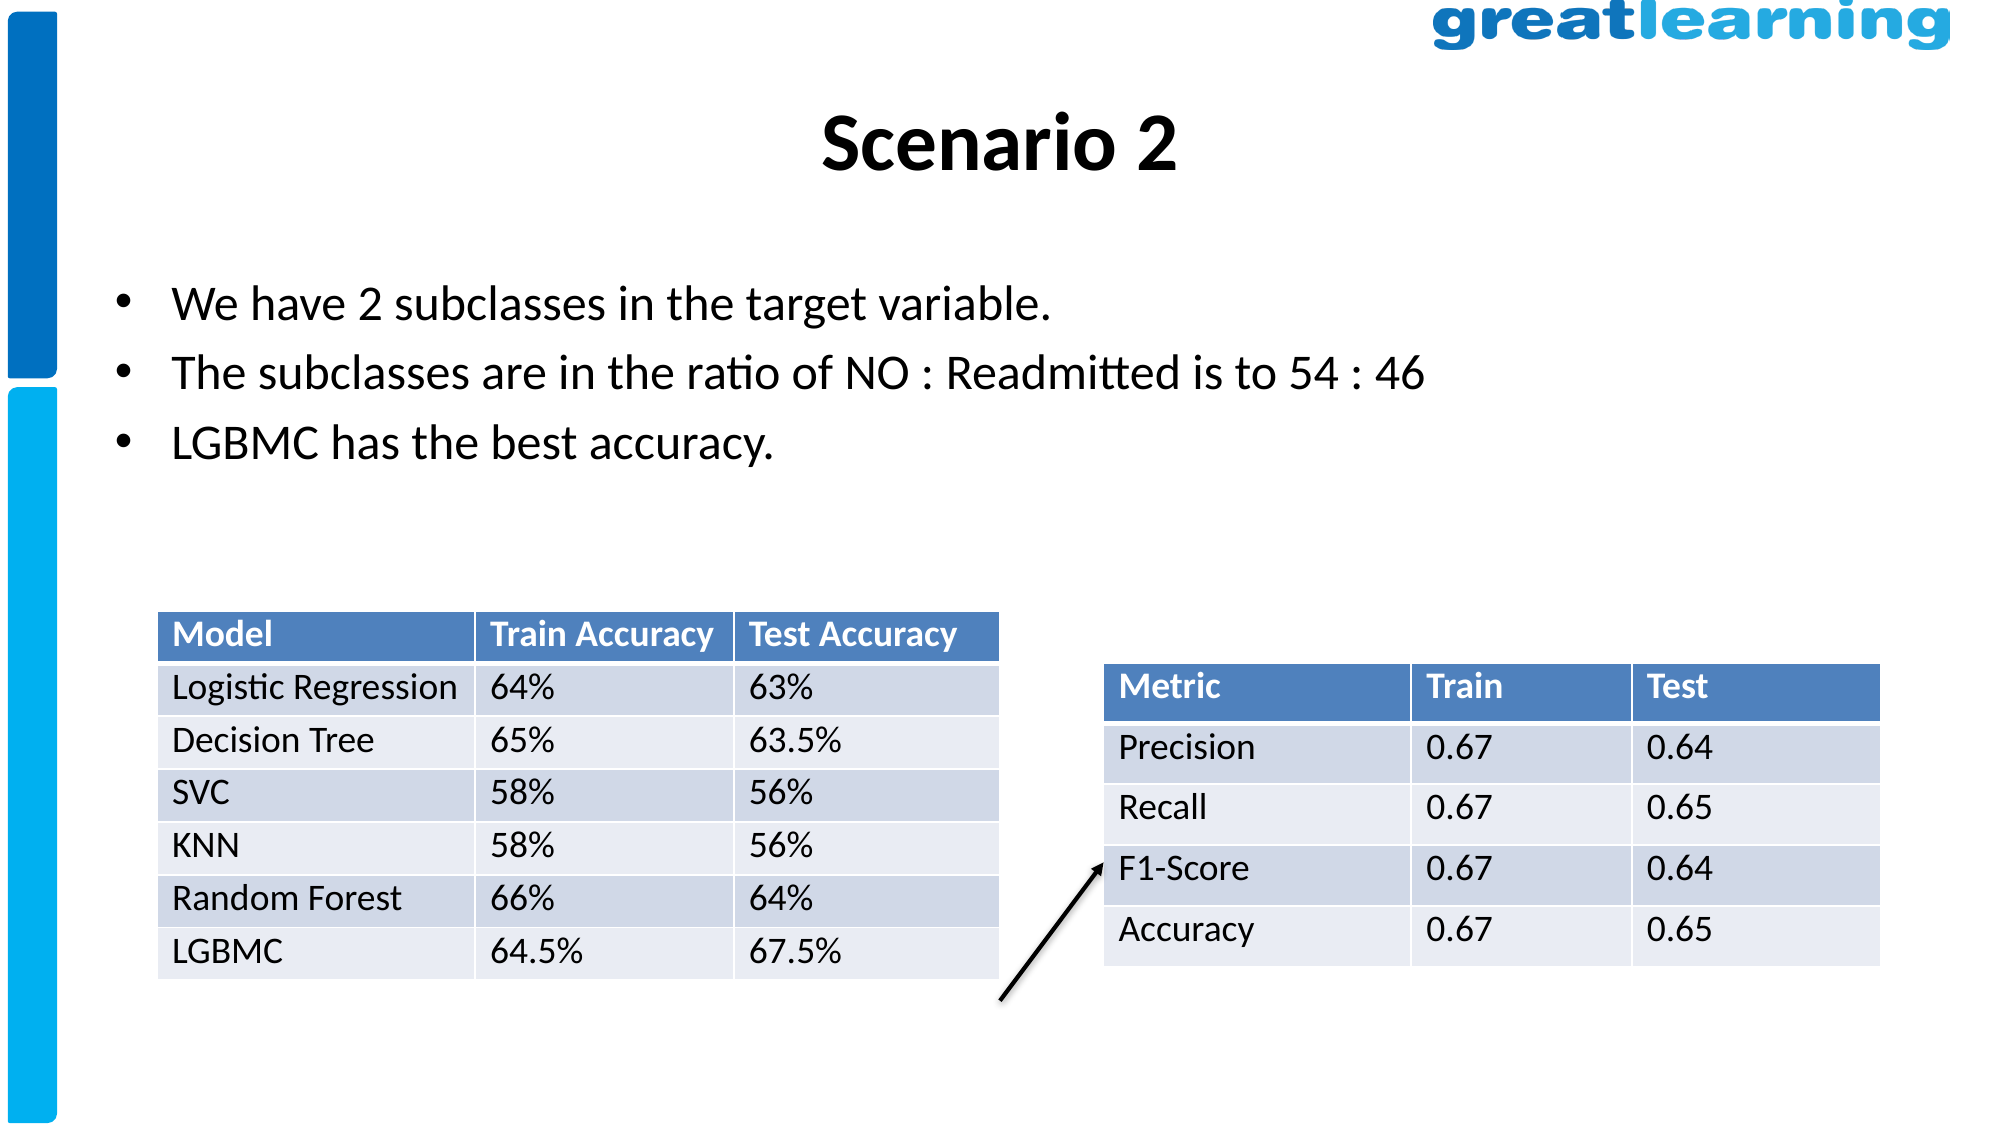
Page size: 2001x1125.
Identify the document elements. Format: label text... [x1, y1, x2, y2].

table_header Model [158, 612, 474, 661]
table_cell 58% [476, 770, 733, 821]
title Scenario 2 [99, 42, 1900, 231]
table_cell 67.5% [735, 928, 994, 979]
table_cell 64.5% [476, 928, 733, 979]
table_cell 66% [476, 876, 733, 927]
table_cell LGBMC [158, 928, 474, 979]
table_cell 0.67 [1412, 846, 1631, 905]
table_header Test [1633, 664, 1880, 721]
table_cell Recall [1104, 785, 1410, 844]
table_cell 64% [735, 876, 994, 927]
table_cell 63.5% [735, 717, 999, 768]
table_cell Random Forest [158, 876, 474, 927]
table_cell F1-Score [1104, 846, 1410, 905]
table_cell 0.64 [1633, 846, 1880, 905]
table_cell 0.67 [1412, 907, 1631, 966]
table_cell 56% [735, 770, 999, 821]
table_cell 0.67 [1412, 785, 1631, 844]
table_cell Precision [1104, 726, 1410, 783]
picture [1433, 0, 1950, 50]
table_cell 56% [735, 823, 999, 874]
list We have 2 subclasses in the target variable. The subclasses are in the ratio of NO : Readmitted is to 54 : 46 LGBMC has the best accuracy. [99, 262, 1900, 1063]
table_cell Accuracy [1108, 907, 1410, 966]
table_cell 0.65 [1633, 907, 1880, 966]
table_header Metric [1104, 664, 1410, 721]
table_cell 65% [476, 717, 733, 768]
table_cell Logistic Regression [158, 666, 474, 715]
table_header Test Accuracy [735, 612, 999, 661]
table_cell 63% [735, 666, 999, 715]
table_cell 0.67 [1412, 726, 1631, 783]
table_cell 58% [476, 823, 733, 874]
table_header Train Accuracy [476, 612, 733, 661]
table_cell SVC [158, 770, 474, 821]
table_header Train [1412, 664, 1631, 721]
table_cell 0.65 [1633, 785, 1880, 844]
table_cell KNN [158, 823, 474, 874]
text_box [999, 862, 1104, 1001]
table_cell 64% [476, 666, 733, 715]
table_cell Decision Tree [158, 717, 474, 768]
table_cell 0.64 [1633, 726, 1880, 783]
